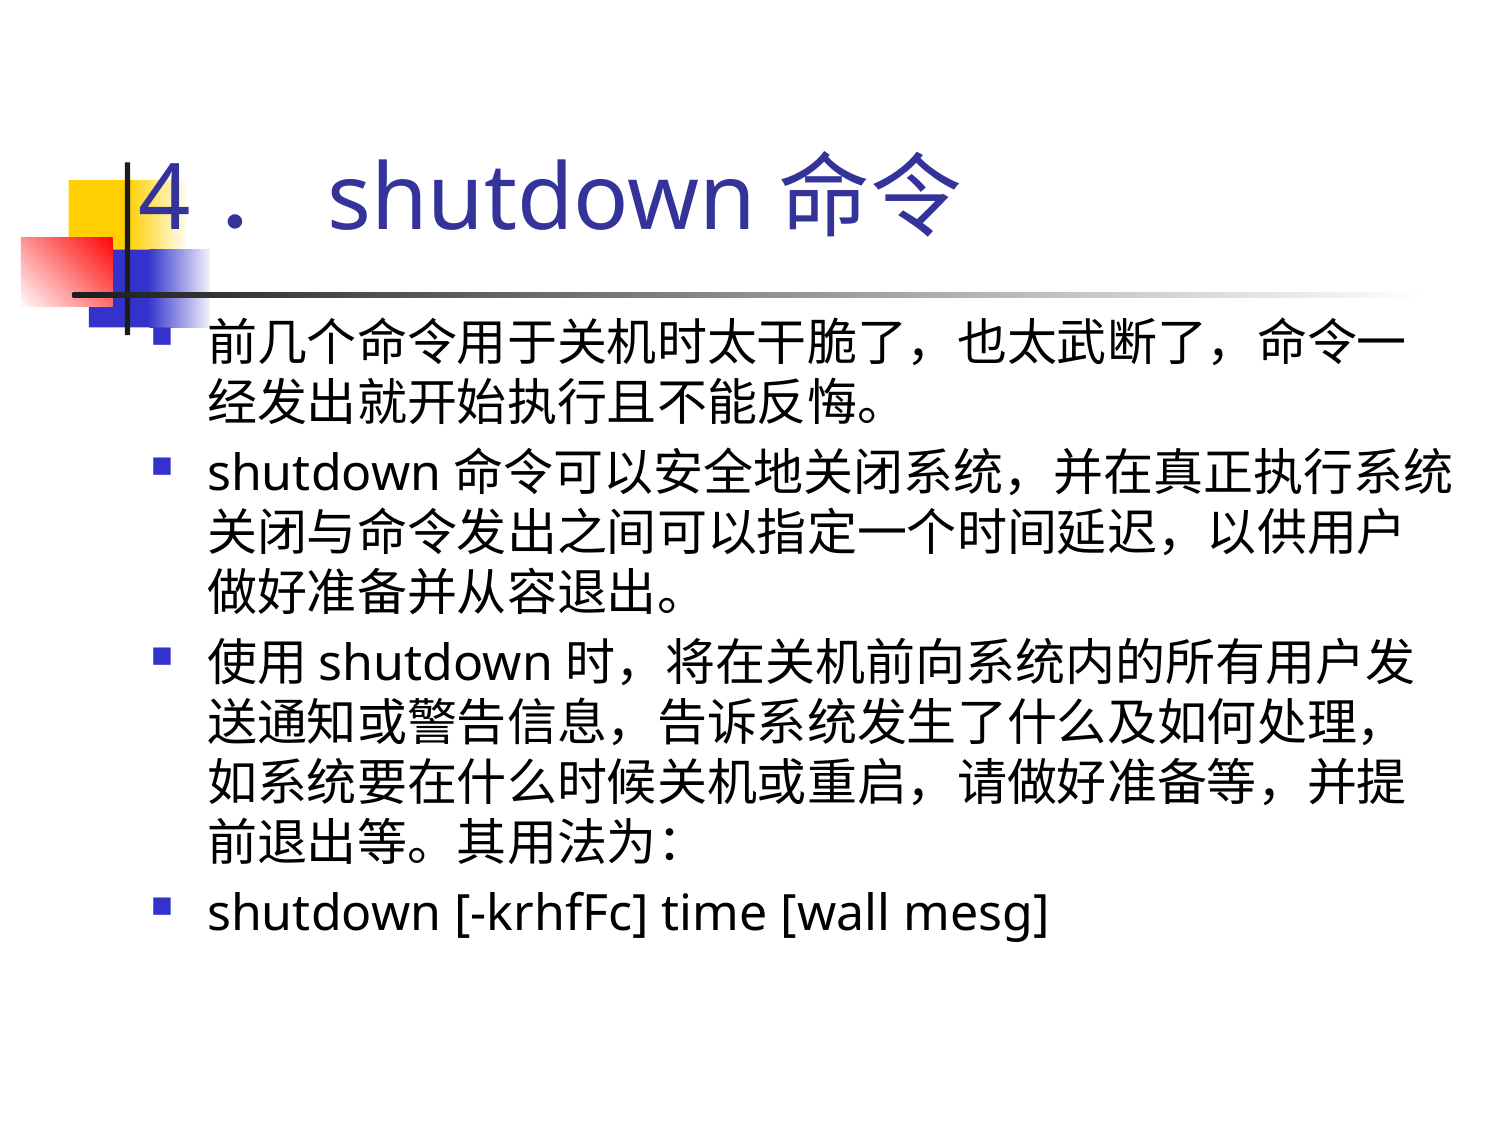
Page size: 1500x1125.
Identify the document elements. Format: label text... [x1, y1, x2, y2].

title 4．shutdown命令 [123, 66, 1462, 256]
list 前几个命令用于关机时太干脆了，也太武断了，命令一经发出就开始执行且不能反悔。 shutdown命令可以安全地关闭系统，并在真正执行系统关闭与命令发出之间可以指定一个时间延迟，以供用户做好准备并从容退出。 使用shutdown时，将在关机前向系统内的所有用户发送通知或警告信息，告诉系统发生了什么及如何处理，如系统要在什么时候关机或重启，请做好准备等，并提前退出等。其用法为： shutdown [-krhfFc] time [wall mesg] [135, 302, 1469, 1024]
